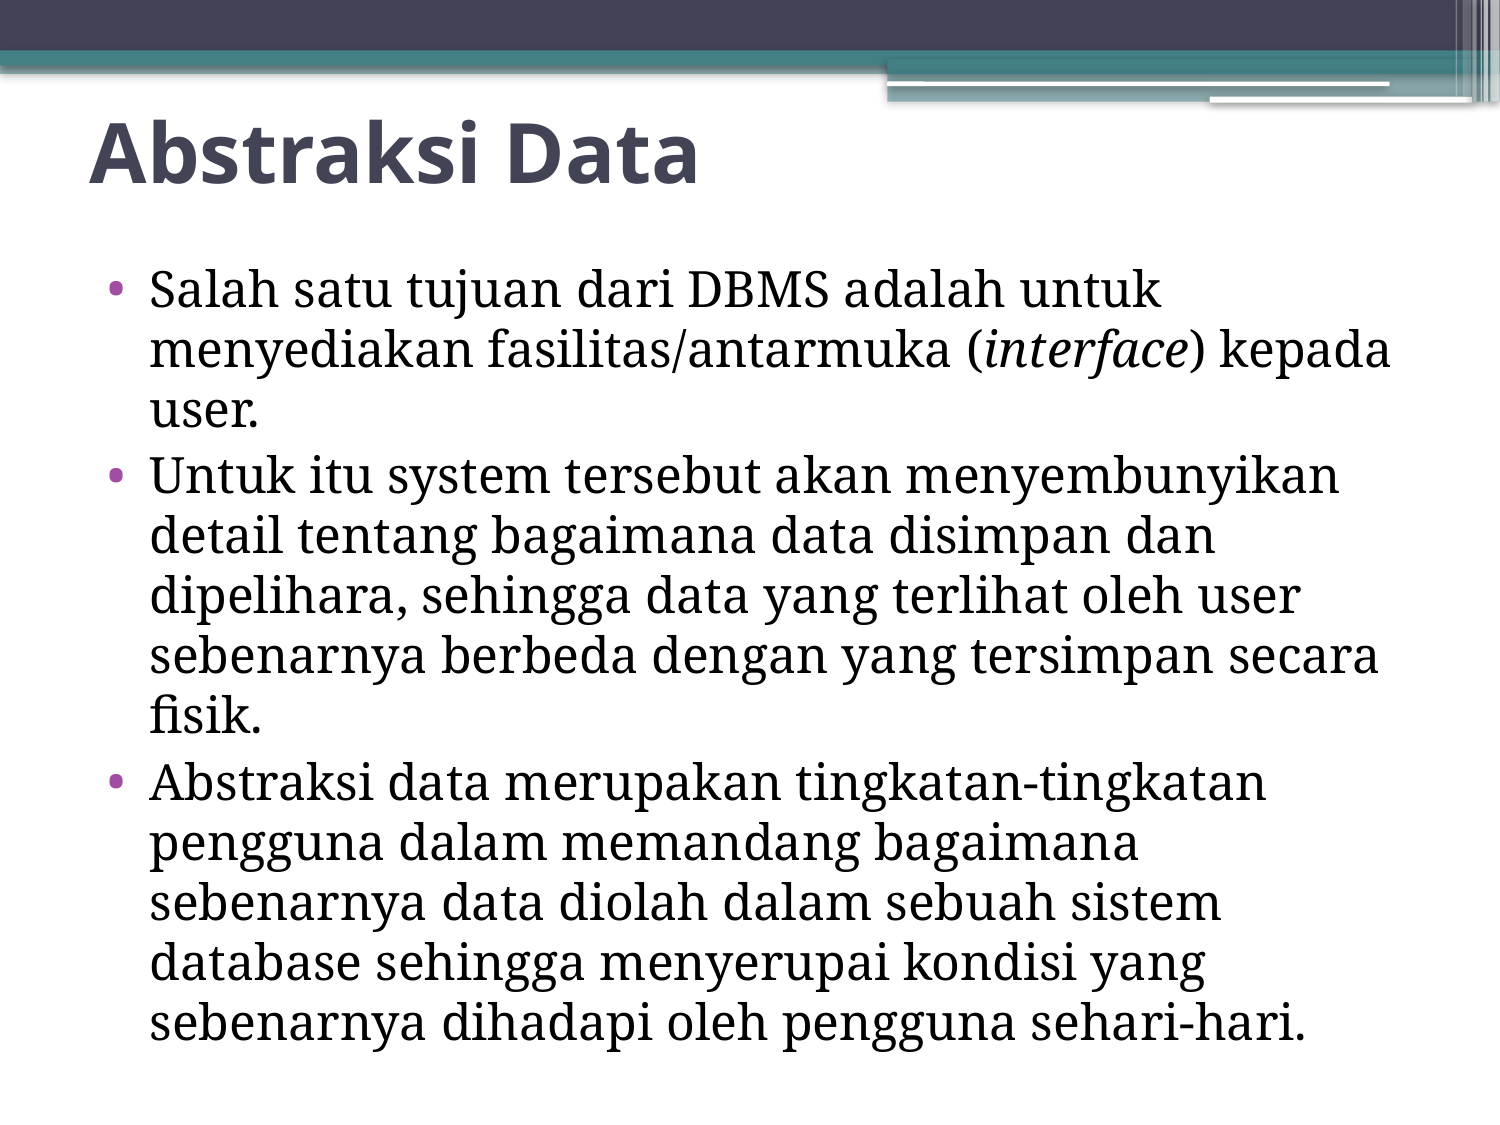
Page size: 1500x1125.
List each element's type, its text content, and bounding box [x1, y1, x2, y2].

title Abstraksi Data [75, 62, 1425, 238]
list Salah satu tujuan dari DBMS adalah untuk menyediakan fasilitas/antarmuka (interface) kepada user. Untuk itu system tersebut akan menyembunyikan detail tentang bagaimana data disimpan dan dipelihara, sehingga data yang terlihat oleh user sebenarnya berbeda dengan yang tersimpan secara fisik. Abstraksi data merupakan tingkatan-tingkatan pengguna dalam memandang bagaimana sebenarnya data diolah dalam sebuah sistem database sehingga menyerupai kondisi yang sebenarnya dihadapi oleh pengguna sehari-hari. [75, 249, 1425, 1079]
